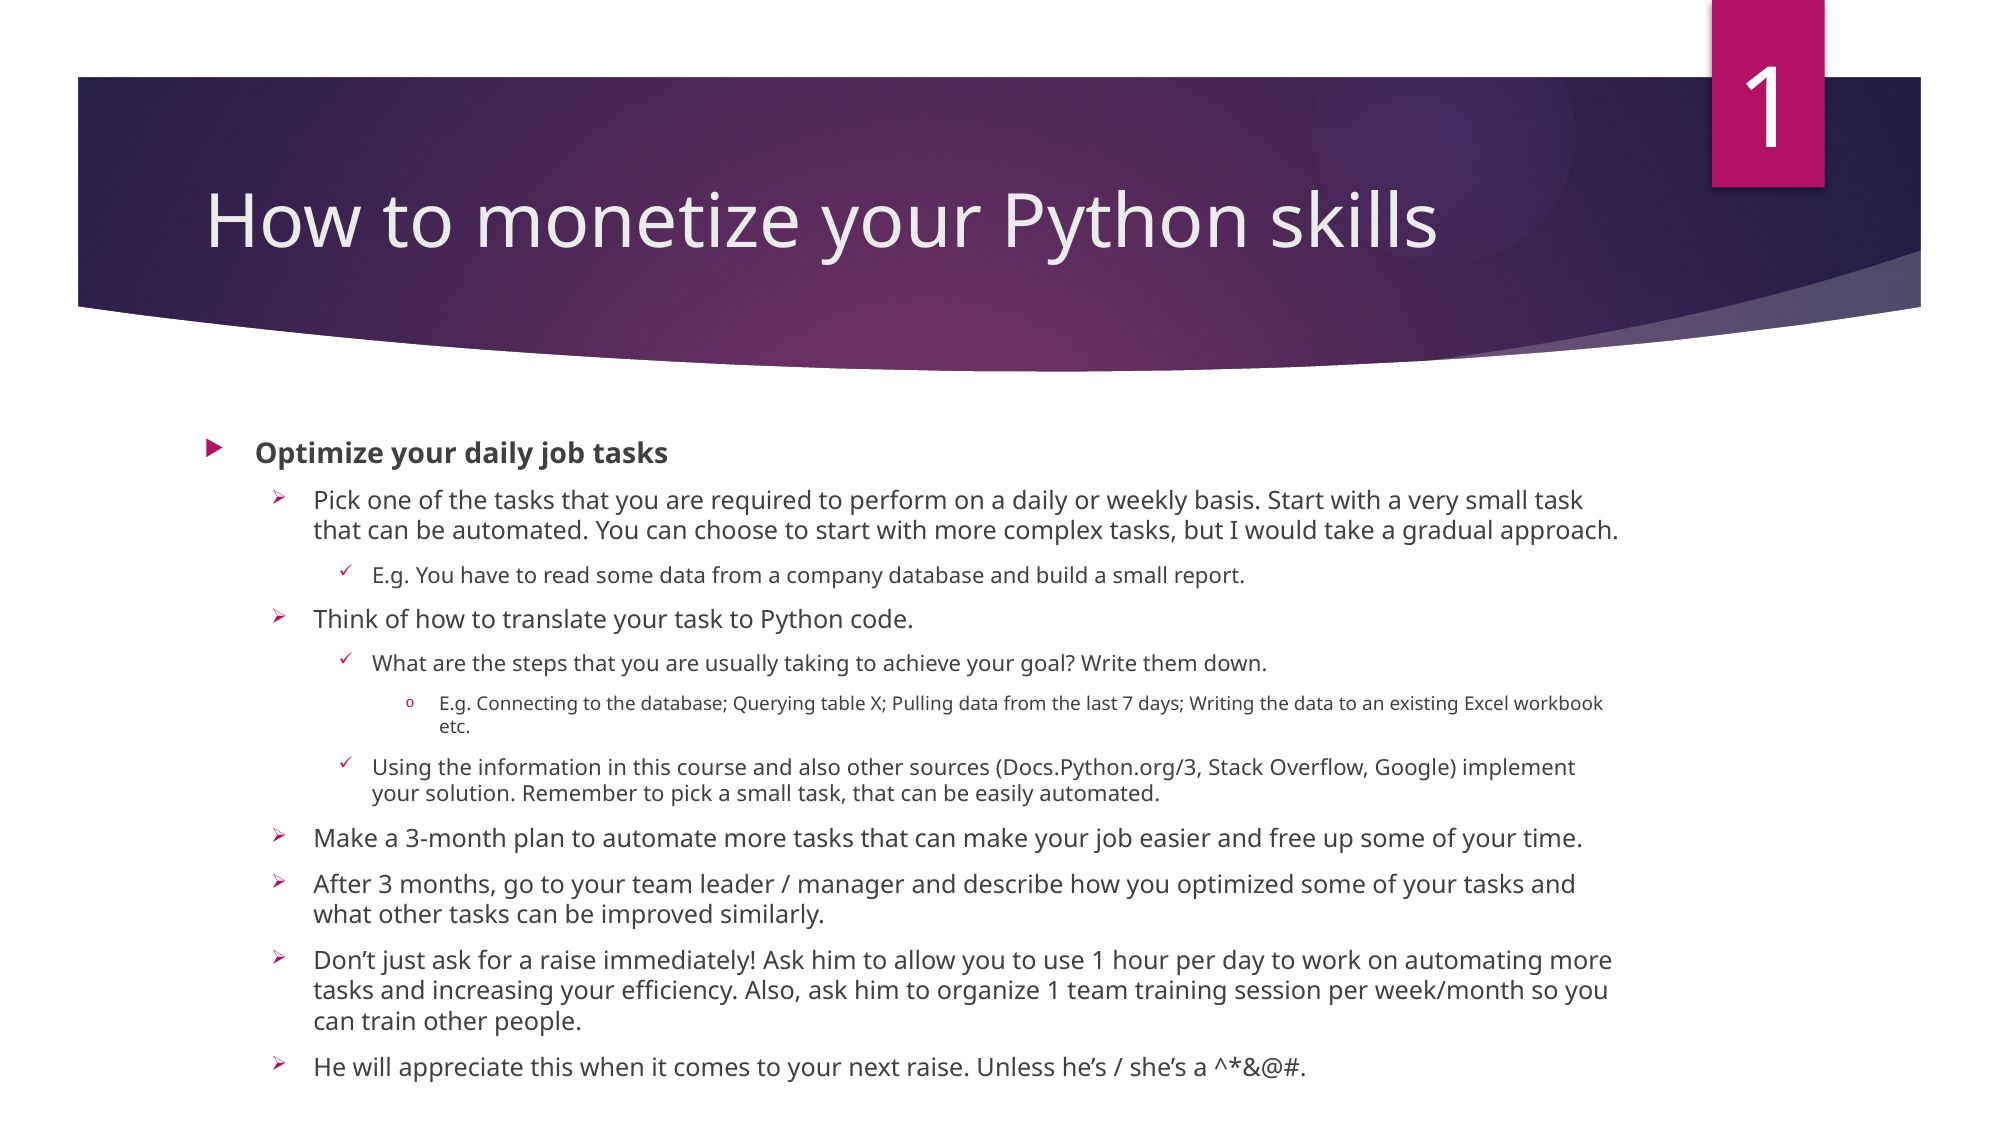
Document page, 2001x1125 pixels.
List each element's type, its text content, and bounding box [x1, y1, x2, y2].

list Optimize your daily job tasks Pick one of the tasks that you are required to perform on a daily or weekly basis. Start with a very small task that can be automated. You can choose to start with more complex tasks, but I would take a gradual approach. E.g. You have to read some data from a company database and build a small report. Think of how to translate your task to Python code. What are the steps that you are usually taking to achieve your goal? Write them down. E.g. Connecting to the database; Querying table X; Pulling data from the last 7 days; Writing the data to an existing Excel workbook etc. Using the information in this course and also other sources (Docs.Python.org/3, Stack Overflow, Google) implement your solution. Remember to pick a small task, that can be easily automated. Make a 3-month plan to automate more tasks that can make your job easier and free up some of your time. After 3 months, go to your team leader / manager and describe how you optimized some of your tasks and what other tasks can be improved similarly. Don’t just ask for a raise immediately! Ask him to allow you to use 1 hour per day to work on automating more tasks and increasing your efficiency. Also, ask him to organize 1 team training session per week/month so you can train other people. He will appreciate this when it comes to your next raise. Unless he’s / she’s a ^*&@#. [189, 427, 1638, 1092]
title How to monetize your Python skills [189, 159, 1627, 276]
text_box 1 [1713, 27, 1825, 177]
